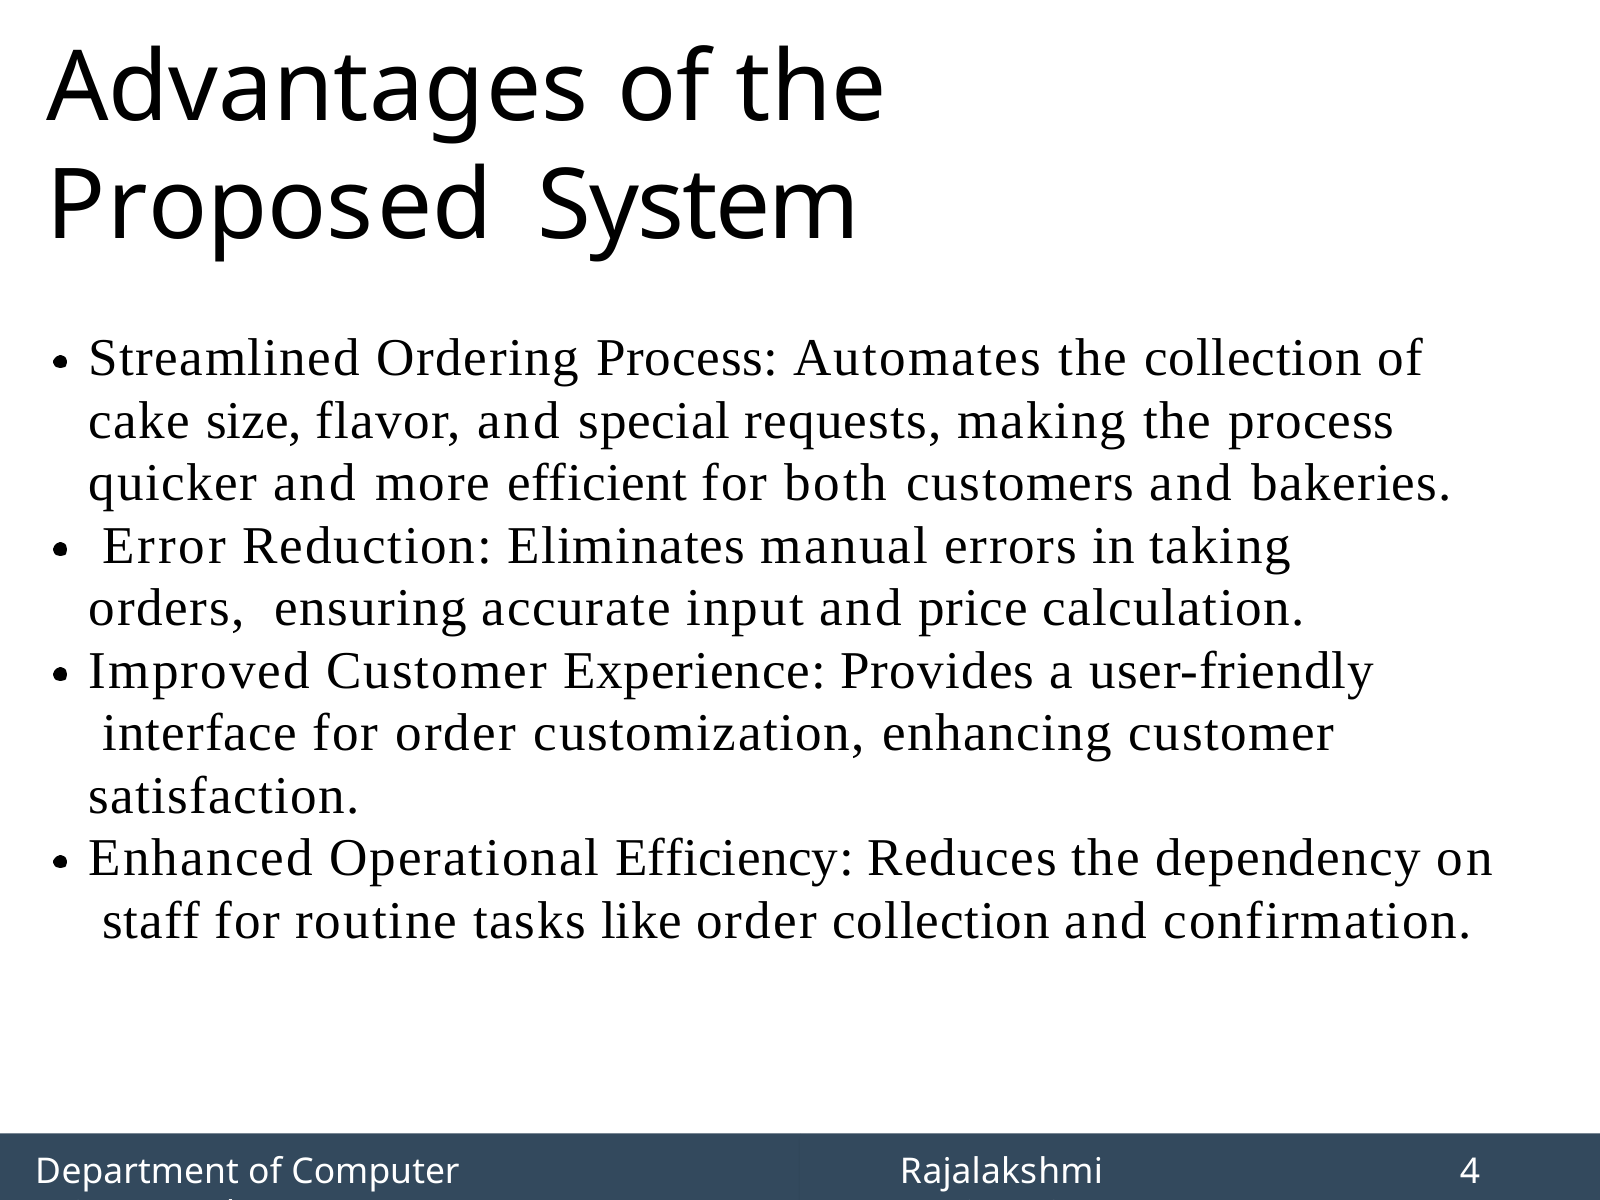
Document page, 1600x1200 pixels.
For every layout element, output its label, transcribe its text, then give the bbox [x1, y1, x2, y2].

picture [53, 354, 67, 368]
slide_number 6 [1453, 1147, 1486, 1200]
picture [0, 1129, 1600, 1200]
footer Department of Computer Science and [33, 1147, 585, 1200]
picture [53, 542, 67, 556]
picture [53, 667, 67, 681]
text_box Streamlined Ordering Process: Automates the collection of cake size, flavor, and special requests, making the process quicker and more efficient for both customers and bakeries. Error Reduction: Eliminates manual errors in taking orders, ensuring accurate input and price calculation. Improved Customer Experience: Provides a user-friendly interface for order customization, enhancing customer satisfaction. Enhanced Operational Efficiency: Reduces the dependency on staff for routine tasks like order collection and confirmation. [86, 318, 1499, 949]
slide_number Rajalakshmi Engineering [897, 1147, 1265, 1200]
title Advantages of the Proposed System [44, 18, 1181, 258]
picture [53, 854, 67, 868]
